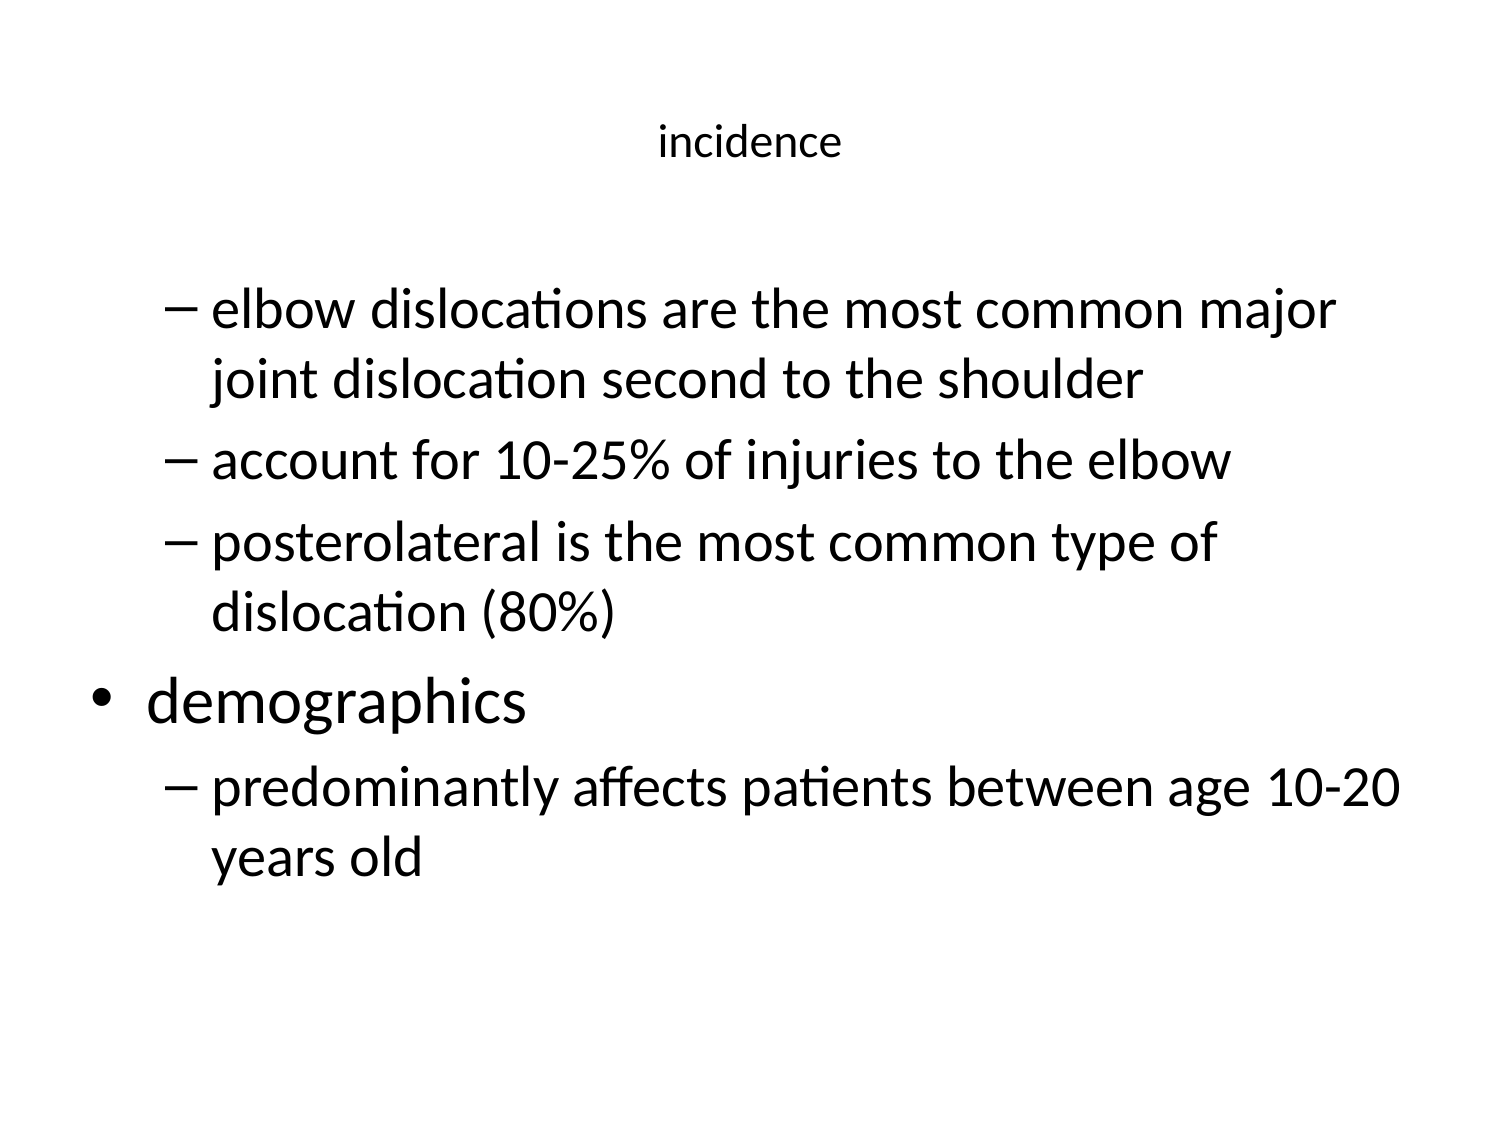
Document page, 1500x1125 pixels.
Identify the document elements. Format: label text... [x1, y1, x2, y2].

list elbow dislocations are the most common major joint dislocation second to the shoulder account for 10-25% of injuries to the elbow posterolateral is the most common type of dislocation (80%) demographics predominantly affects patients between age 10-20 years old [75, 262, 1425, 1005]
title incidence [75, 45, 1425, 233]
